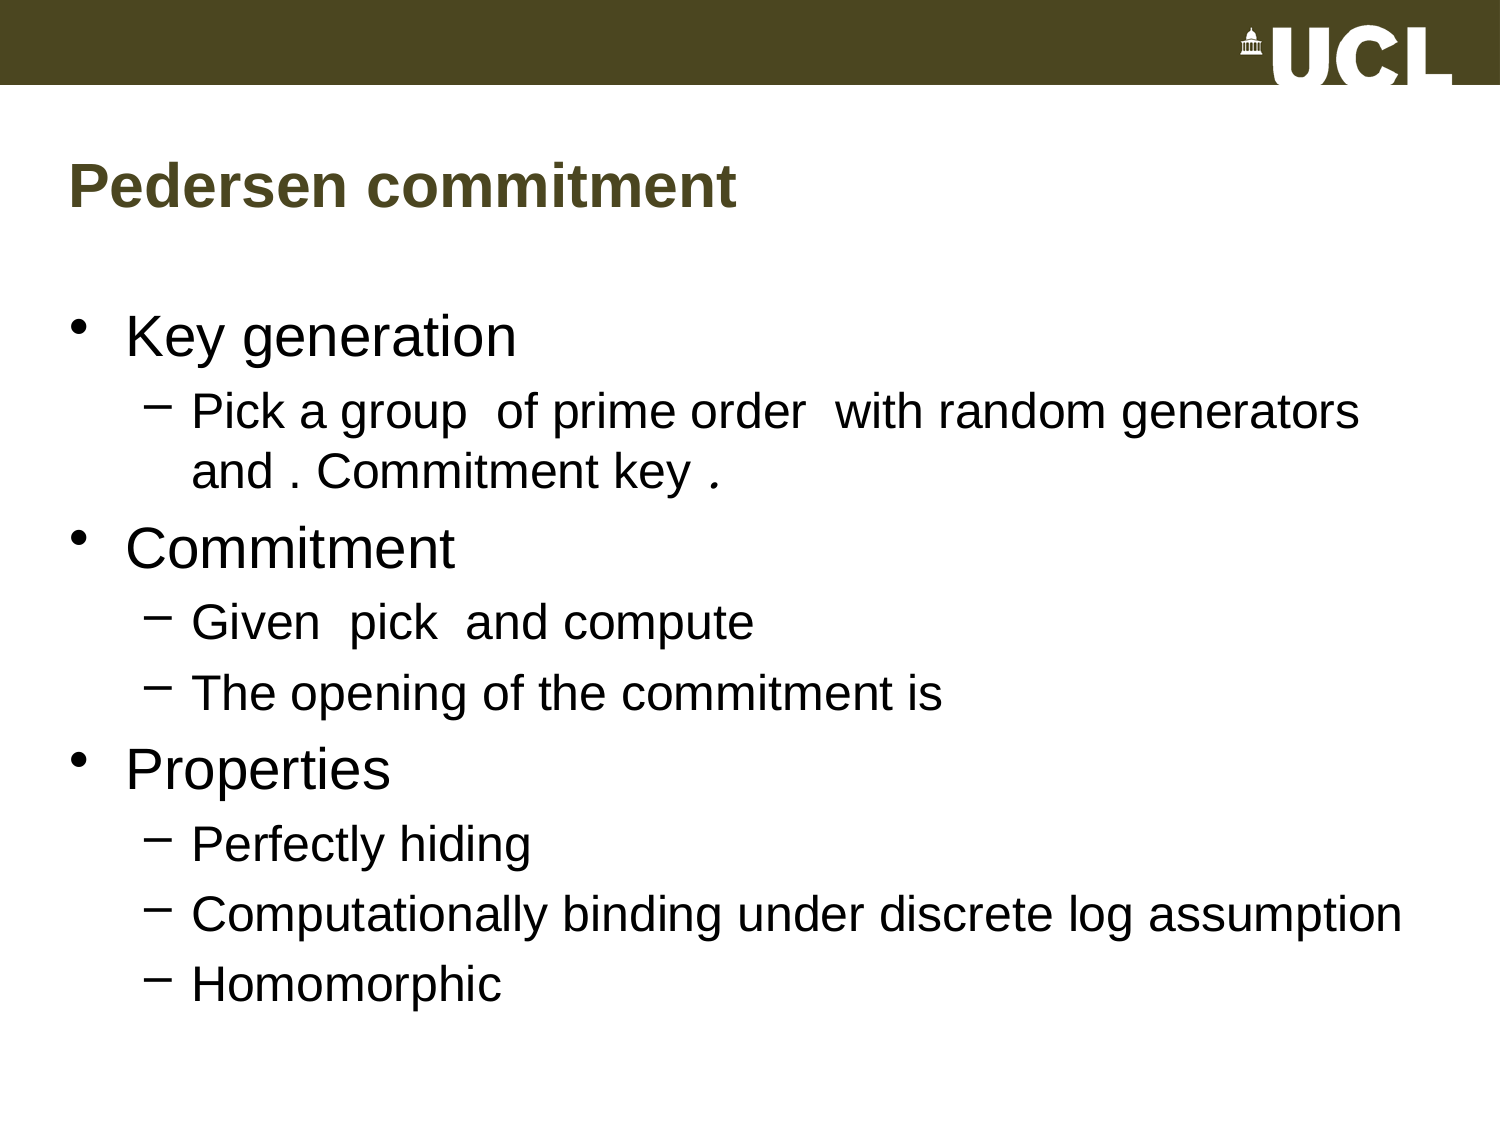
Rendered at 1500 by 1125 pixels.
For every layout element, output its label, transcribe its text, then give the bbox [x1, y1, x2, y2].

picture [0, 0, 1500, 85]
title Pedersen commitment [53, 137, 1446, 350]
